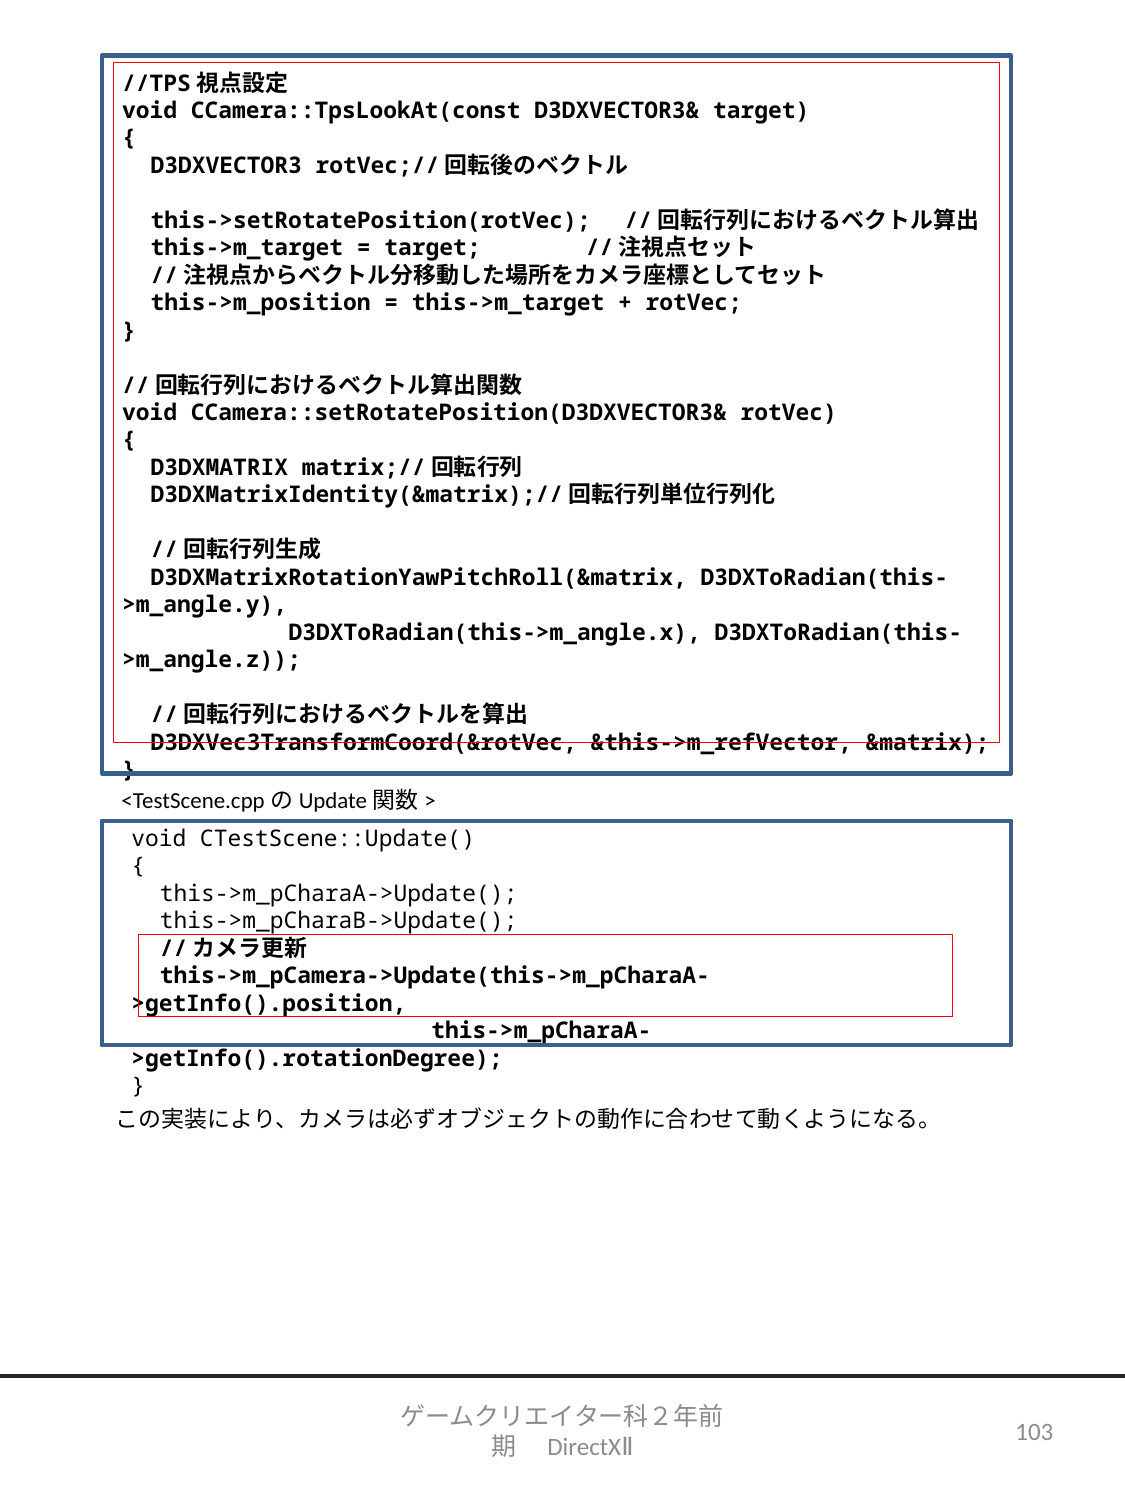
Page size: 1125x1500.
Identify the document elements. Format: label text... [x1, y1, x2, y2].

text_box //TPS視点設定 void CCamera::TpsLookAt(const D3DXVECTOR3& target) { D3DXVECTOR3 rotVec;//回転後のベクトル this->setRotatePosition(rotVec); //回転行列におけるベクトル算出 this->m_target = target; //注視点セット //注視点からベクトル分移動した場所をカメラ座標としてセット this->m_position = this->m_target + rotVec; } //回転行列におけるベクトル算出関数 void CCamera::setRotatePosition(D3DXVECTOR3& rotVec) { D3DXMATRIX matrix;//回転行列 D3DXMatrixIdentity(&matrix);//回転行列単位行列化 //回転行列生成 D3DXMatrixRotationYawPitchRoll(&matrix, D3DXToRadian(this->m_angle.y), D3DXToRadian(this->m_angle.x), D3DXToRadian(this->m_angle.z)); //回転行列におけるベクトルを算出 D3DXVec3TransformCoord(&rotVec, &this->m_refVector, &matrix); } [107, 60, 1017, 777]
text_box void CTestScene::Update() { this->m_pCharaA->Update(); this->m_pCharaB->Update(); //カメラ更新 this->m_pCamera->Update(this->m_pCharaA->getInfo().position, this->m_pCharaA->getInfo().rotationDegree); } [116, 1047, 1000, 1096]
text_box <TestScene.cppのUpdate関数> [78, 777, 1071, 821]
footer ゲームクリエイター科２年前期 DirectXⅡ [384, 1390, 741, 1471]
text_box [100, 819, 1013, 1047]
text_box この実装により、カメラは必ずオブジェクトの動作に合わせて動くようになる。 [78, 1096, 1071, 1140]
slide_number 103 [806, 1390, 1069, 1471]
text_box [100, 53, 1013, 776]
